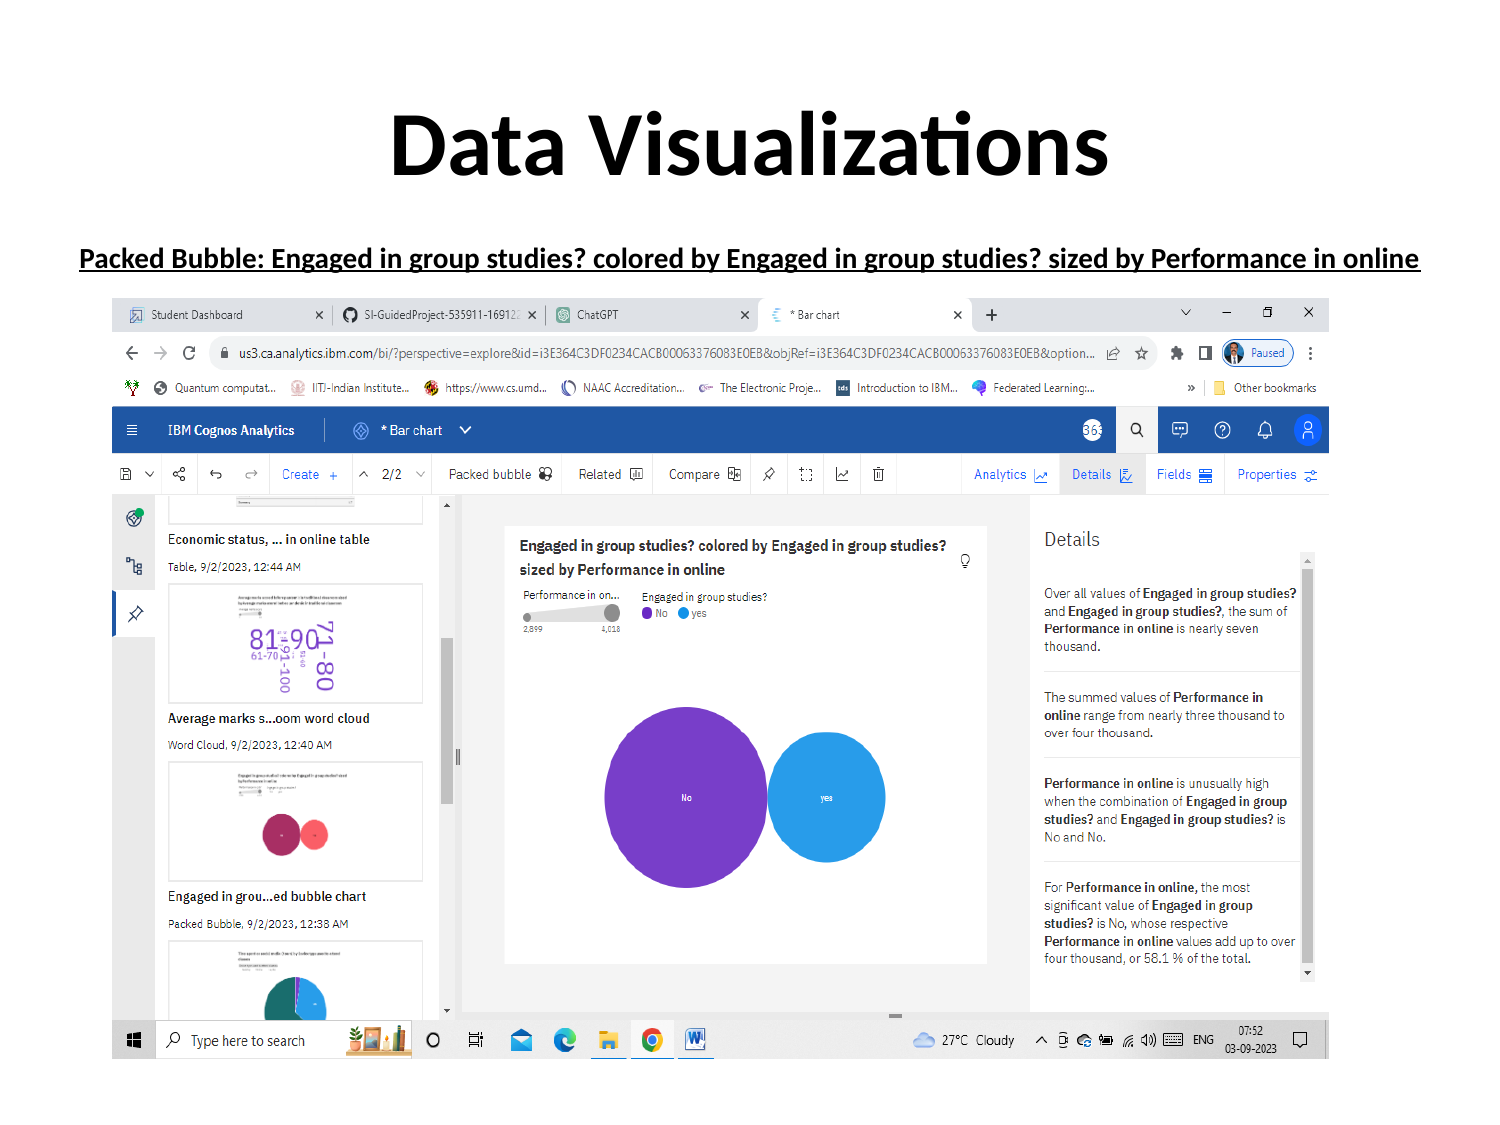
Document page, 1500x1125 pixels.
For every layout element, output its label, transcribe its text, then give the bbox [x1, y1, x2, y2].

title Data Visualizations [75, 45, 1425, 231]
text_box Packed Bubble: Engaged in group studies? colored by Engaged in group studies? sized by Performance in online [0, 231, 1500, 282]
picture [111, 297, 1329, 1059]
